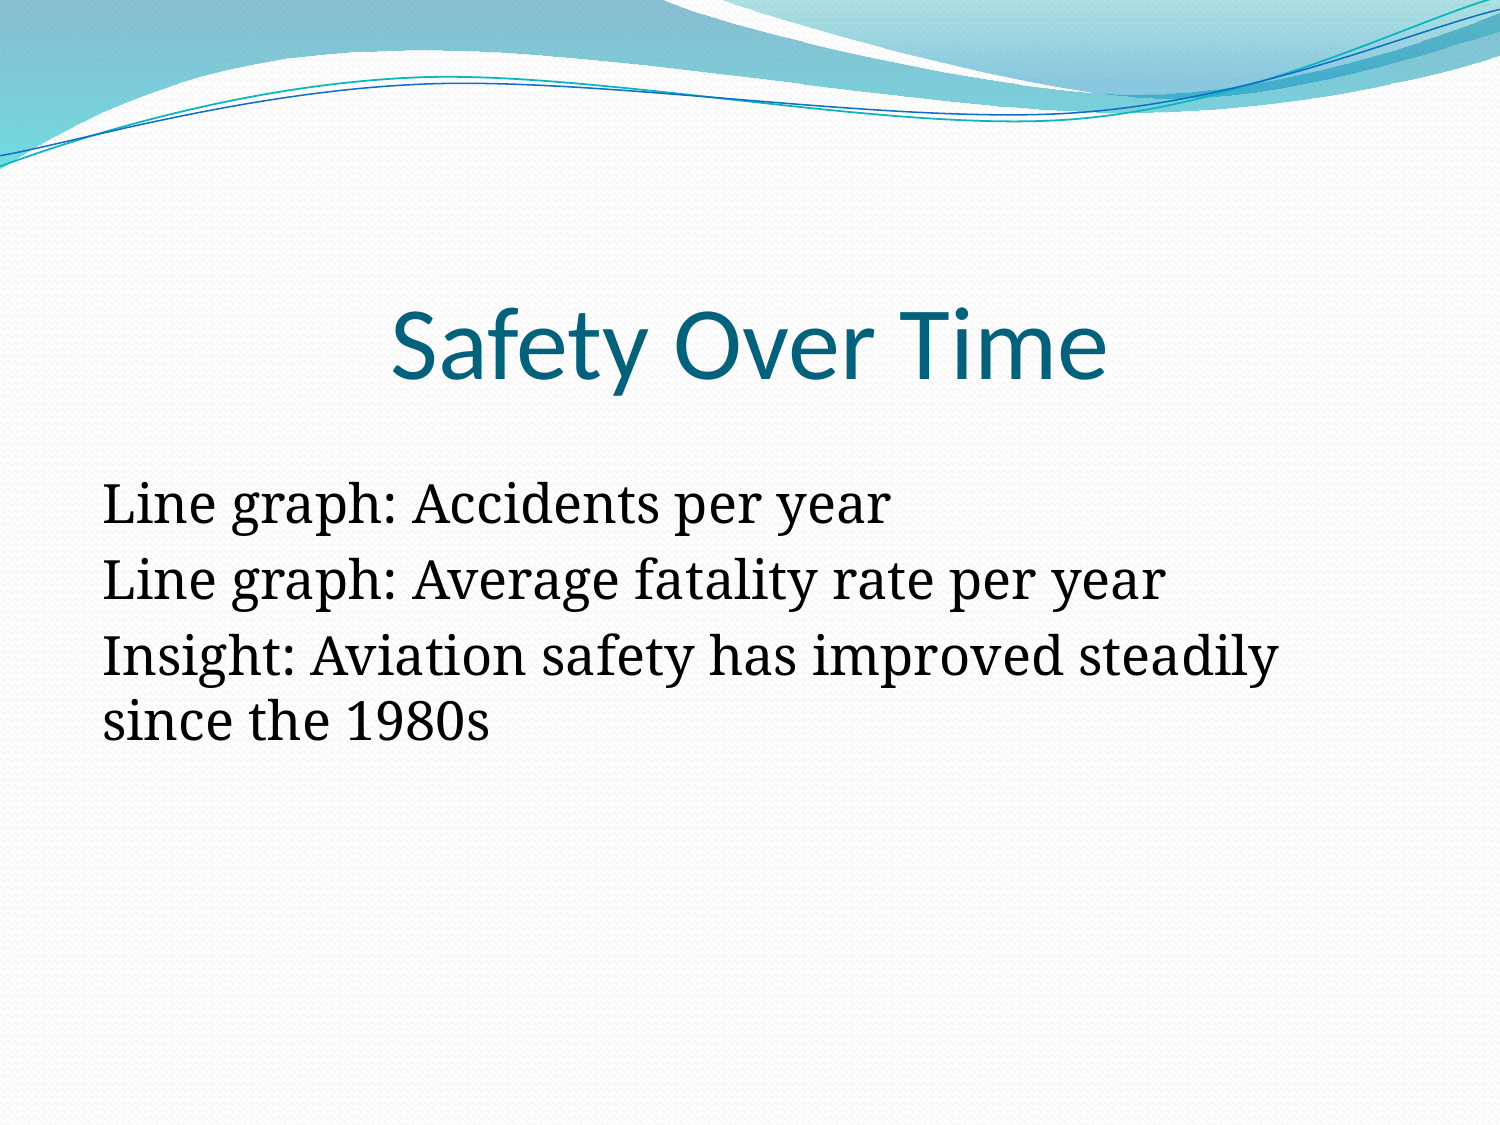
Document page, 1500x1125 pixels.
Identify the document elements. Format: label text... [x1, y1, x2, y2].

list Line graph: Accidents per year Line graph: Average fatality rate per year Insight: Aviation safety has improved steadily since the 1980s [87, 462, 1438, 1033]
title Safety Over Time [75, 212, 1425, 400]
